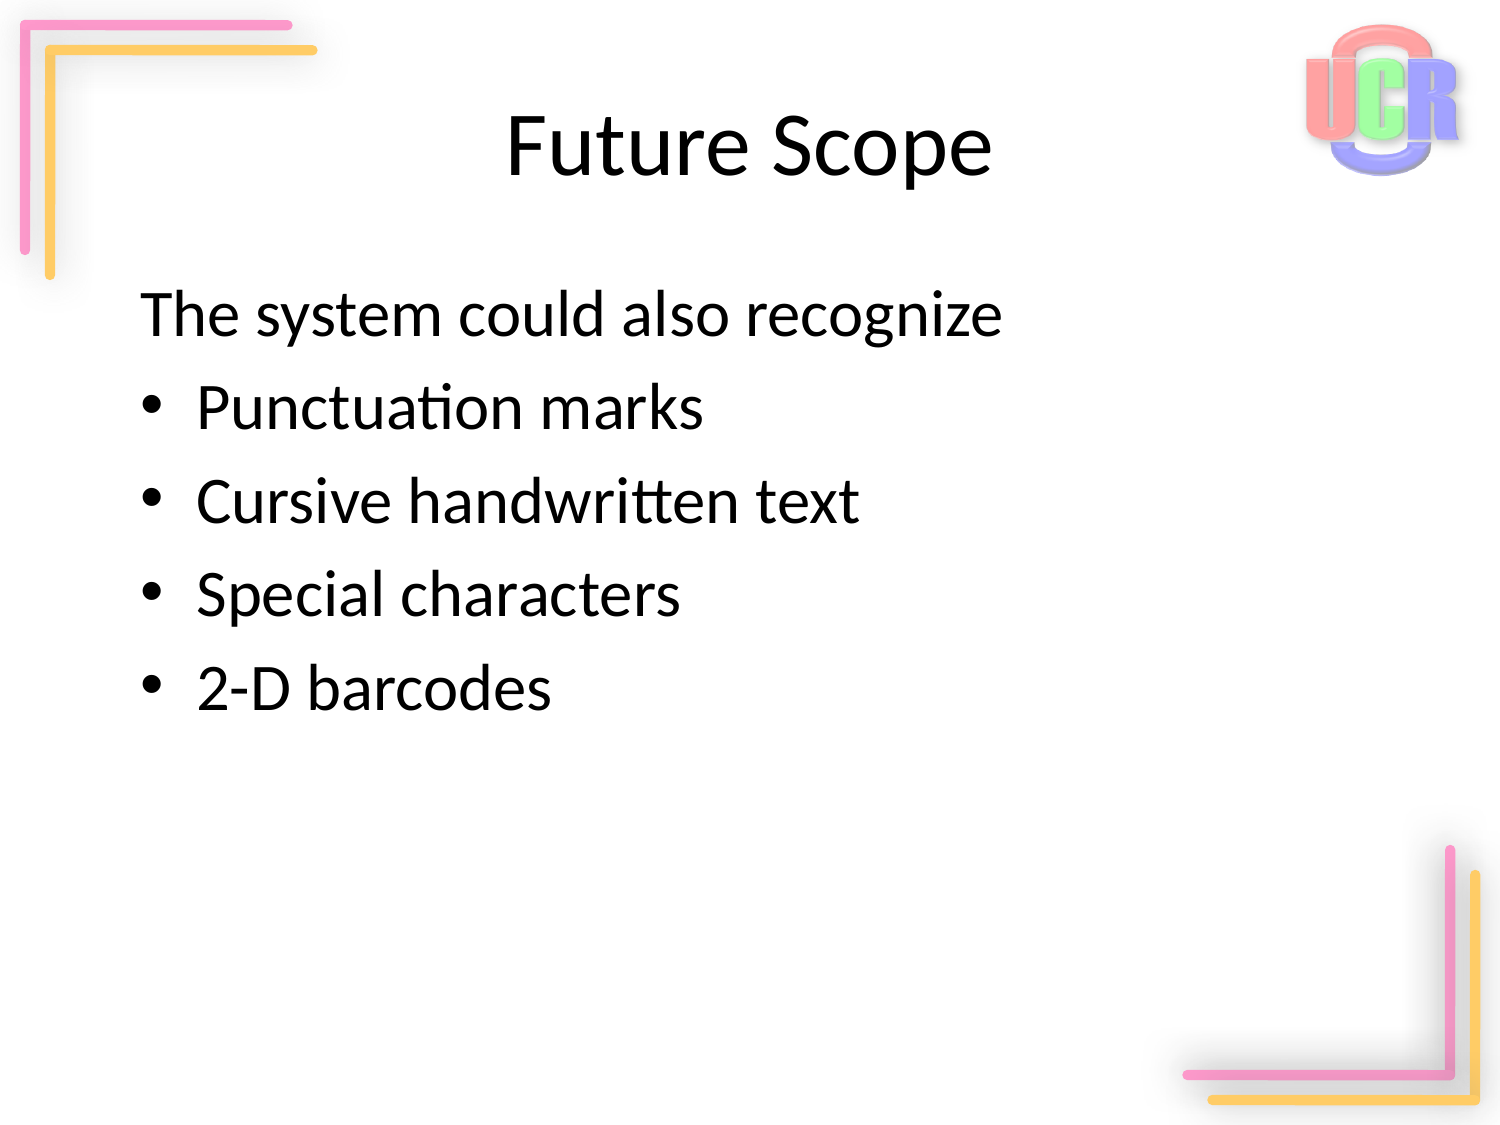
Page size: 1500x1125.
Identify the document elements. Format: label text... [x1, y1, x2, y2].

picture [1199, 0, 1500, 188]
title Future Scope [74, 44, 1426, 233]
list The system could also recognize Punctuation marks Cursive handwritten text Special characters 2-D barcodes [124, 262, 1351, 1006]
